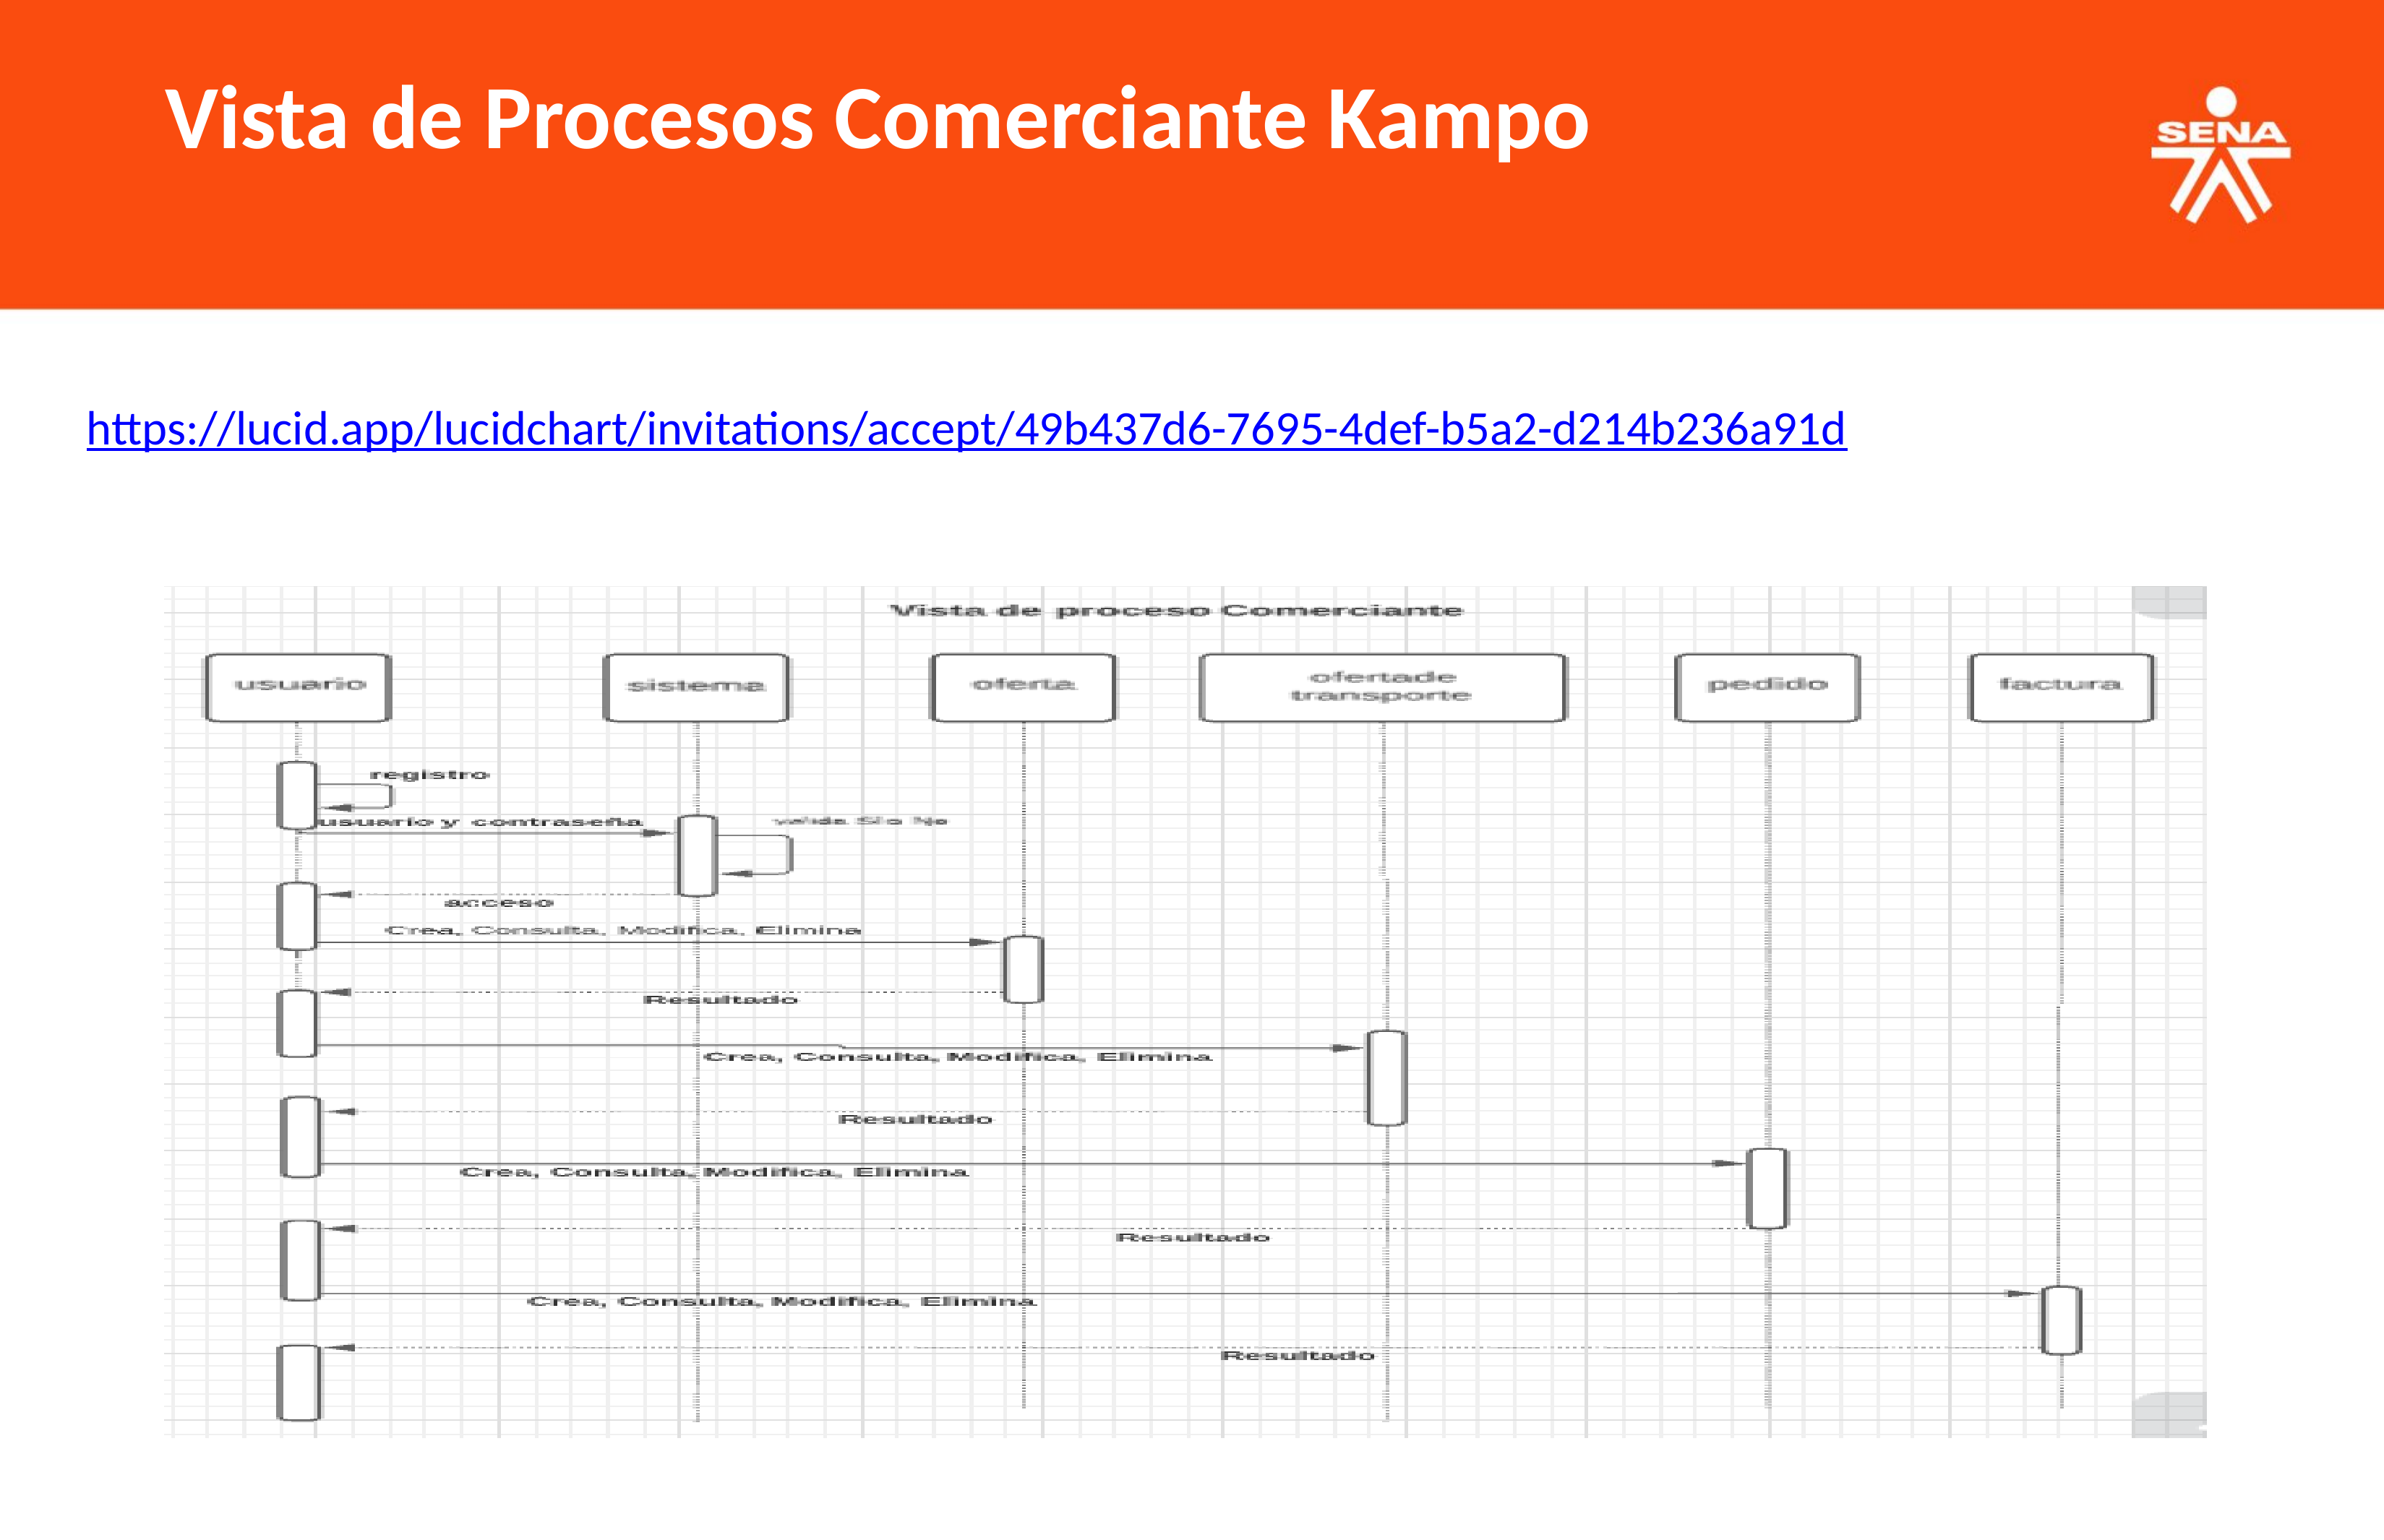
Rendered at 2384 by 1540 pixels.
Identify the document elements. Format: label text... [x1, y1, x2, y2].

picture [163, 586, 2208, 1439]
picture [0, 0, 2384, 324]
text_box https://lucid.app/lucidchart/invitations/accept/49b437d6-7695-4def-b5a2-d214b236a91d [75, 391, 1997, 517]
